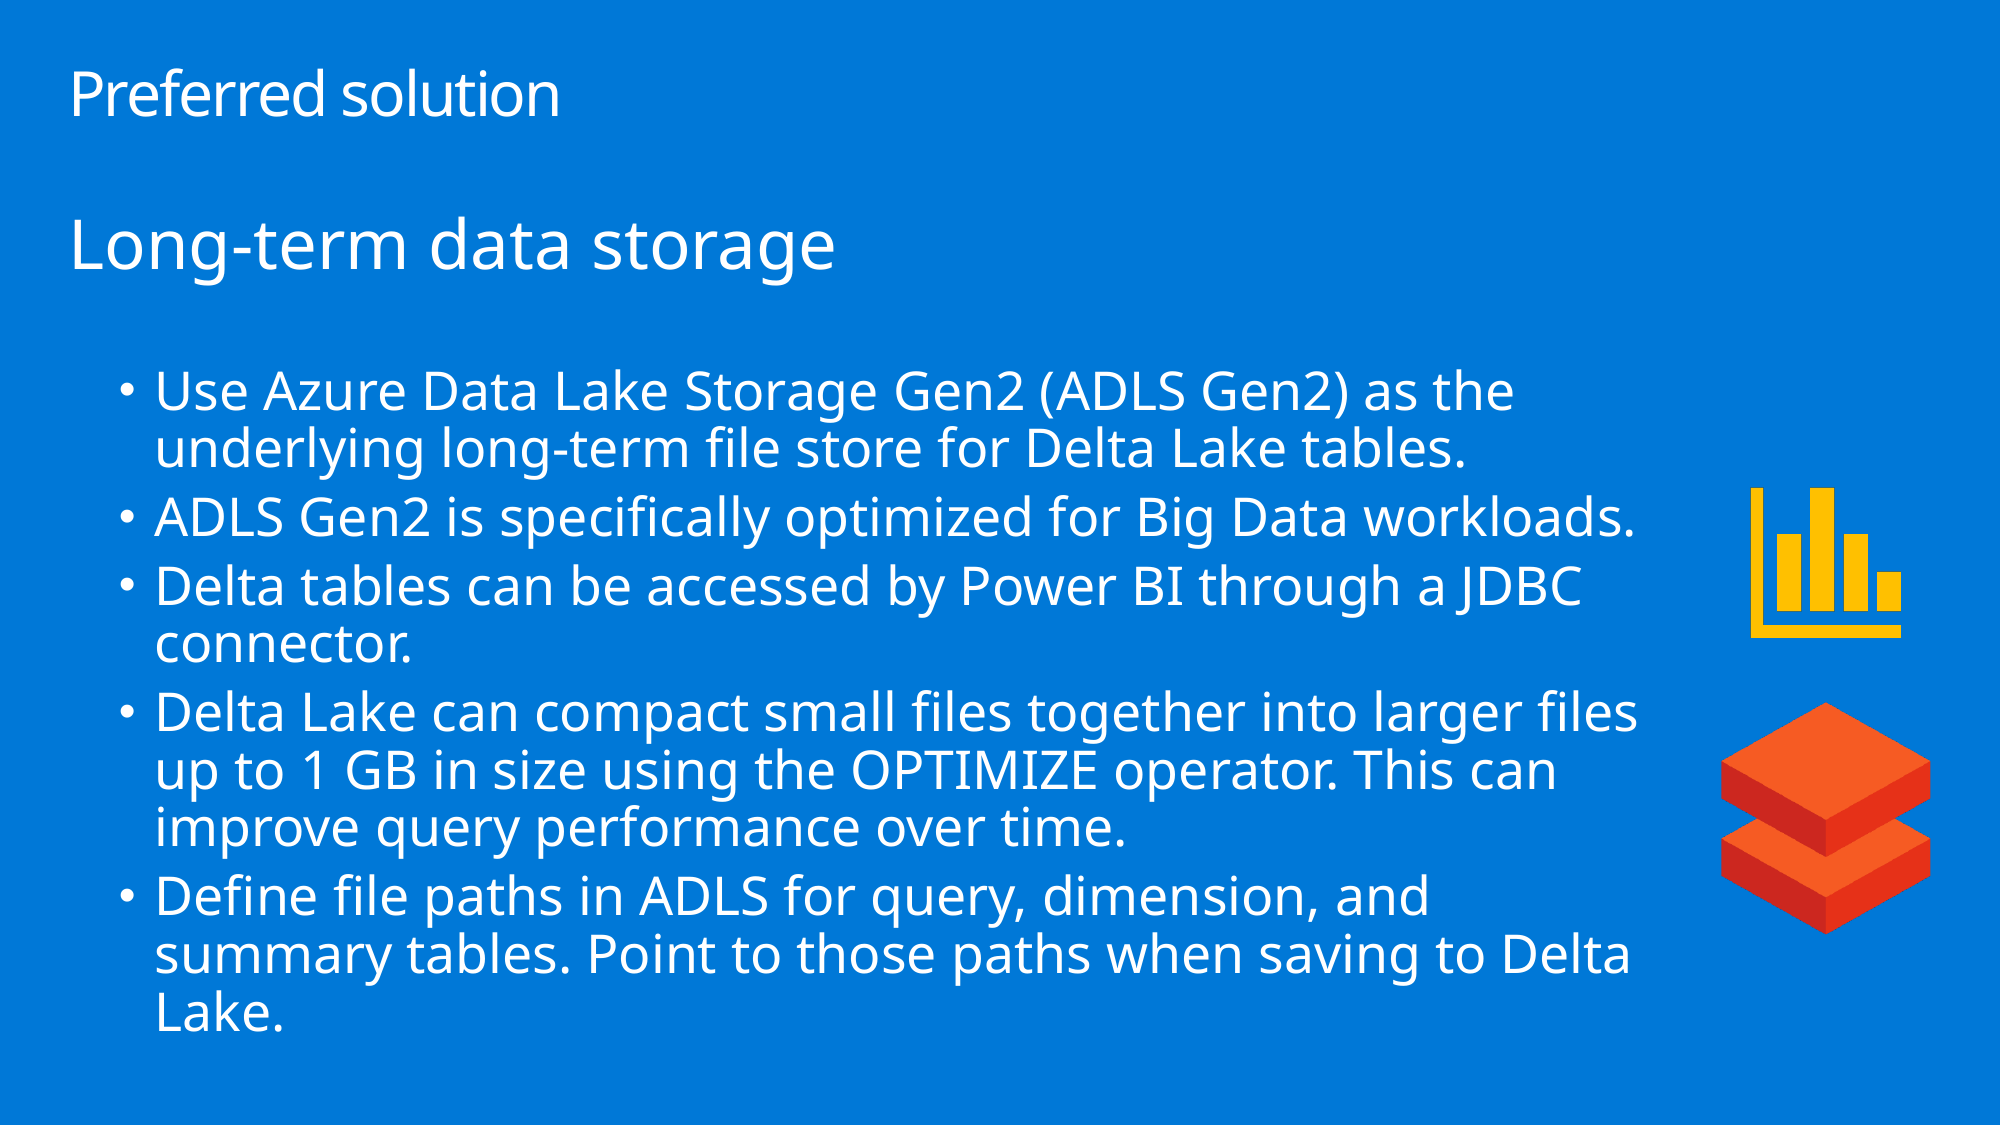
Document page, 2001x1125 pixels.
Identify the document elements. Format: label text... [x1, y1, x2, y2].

picture [1718, 456, 1932, 669]
picture [1718, 700, 1932, 936]
list Long-term data storage Use Azure Data Lake Storage Gen2 (ADLS Gen2) as the underlying long-term file store for Delta Lake tables. ADLS Gen2 is specifically optimized for Big Data workloads. Delta tables can be accessed by Power BI through a JDBC connector. Delta Lake can compact small files together into larger files up to 1 GB in size using the OPTIMIZE operator. This can improve query performance over time. Define file paths in ADLS for query, dimension, and summary tables. Point to those paths when saving to Delta Lake. [44, 195, 1669, 1087]
title Preferred solution [44, 47, 1957, 196]
